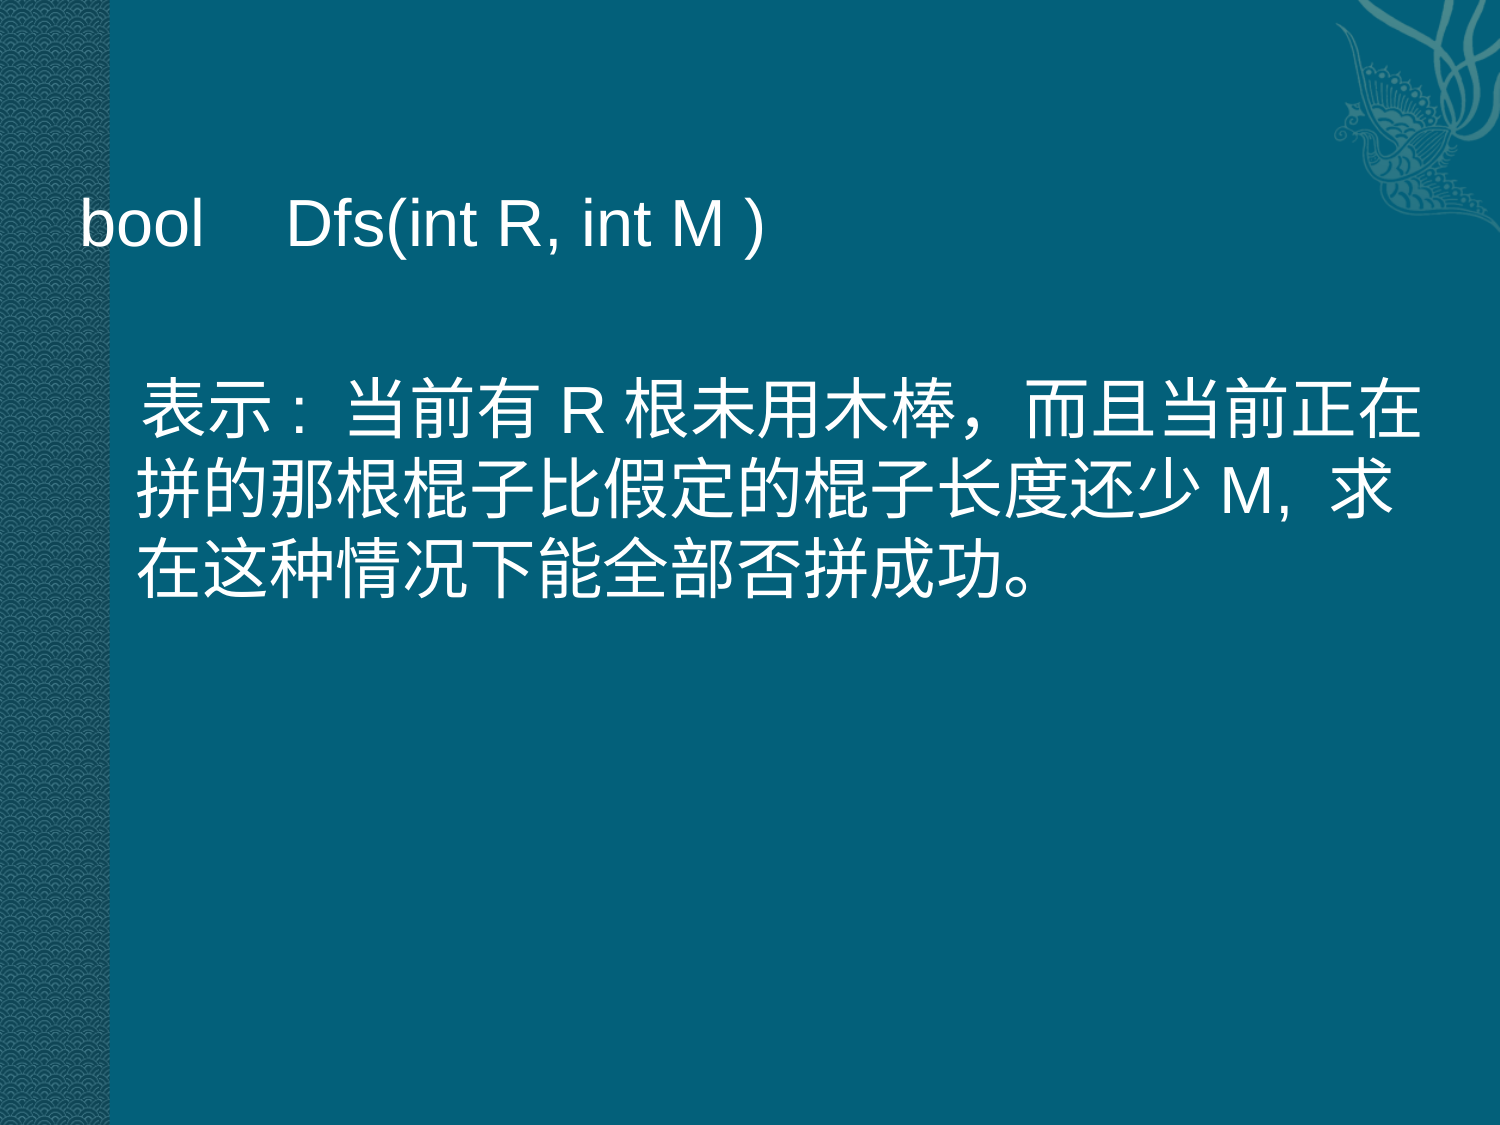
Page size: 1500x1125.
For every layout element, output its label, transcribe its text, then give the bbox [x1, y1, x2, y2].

text_box bool Dfs(int R, int M ) 表示: 当前有R根未用木棒，而且当前正在拼的那根棍子比假定的棍子长度还少M, 求在这种情况下能全部否拼成功。 [64, 172, 1447, 965]
picture [0, 0, 109, 1125]
